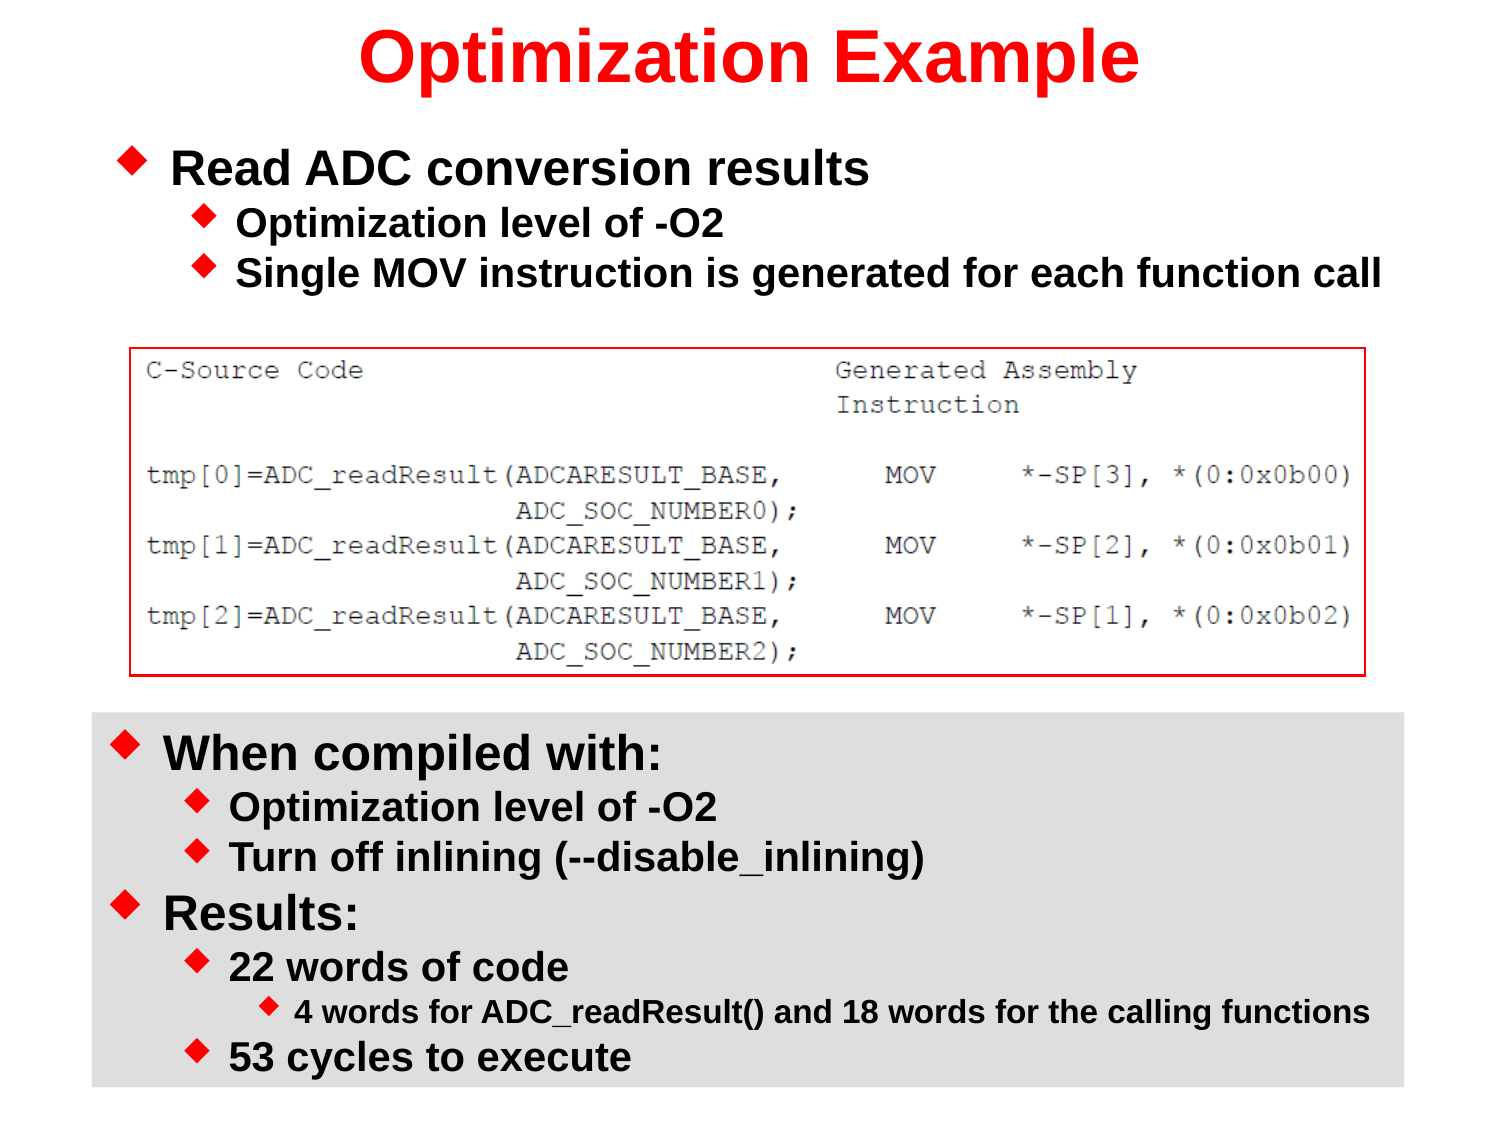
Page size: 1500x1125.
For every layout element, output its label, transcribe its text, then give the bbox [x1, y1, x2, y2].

list Read ADC conversion results Optimization level of -O2 Single MOV instruction is generated for each function call [98, 127, 1399, 328]
text_box When compiled with: Optimization level of -O2 Turn off inlining (--disable_inlining) Results: 22 words of code 4 words for ADC_readResult() and 18 words for the calling functions 53 cycles to execute [91, 712, 1405, 1088]
picture [130, 348, 1365, 675]
title Optimization Example [0, 0, 1500, 122]
